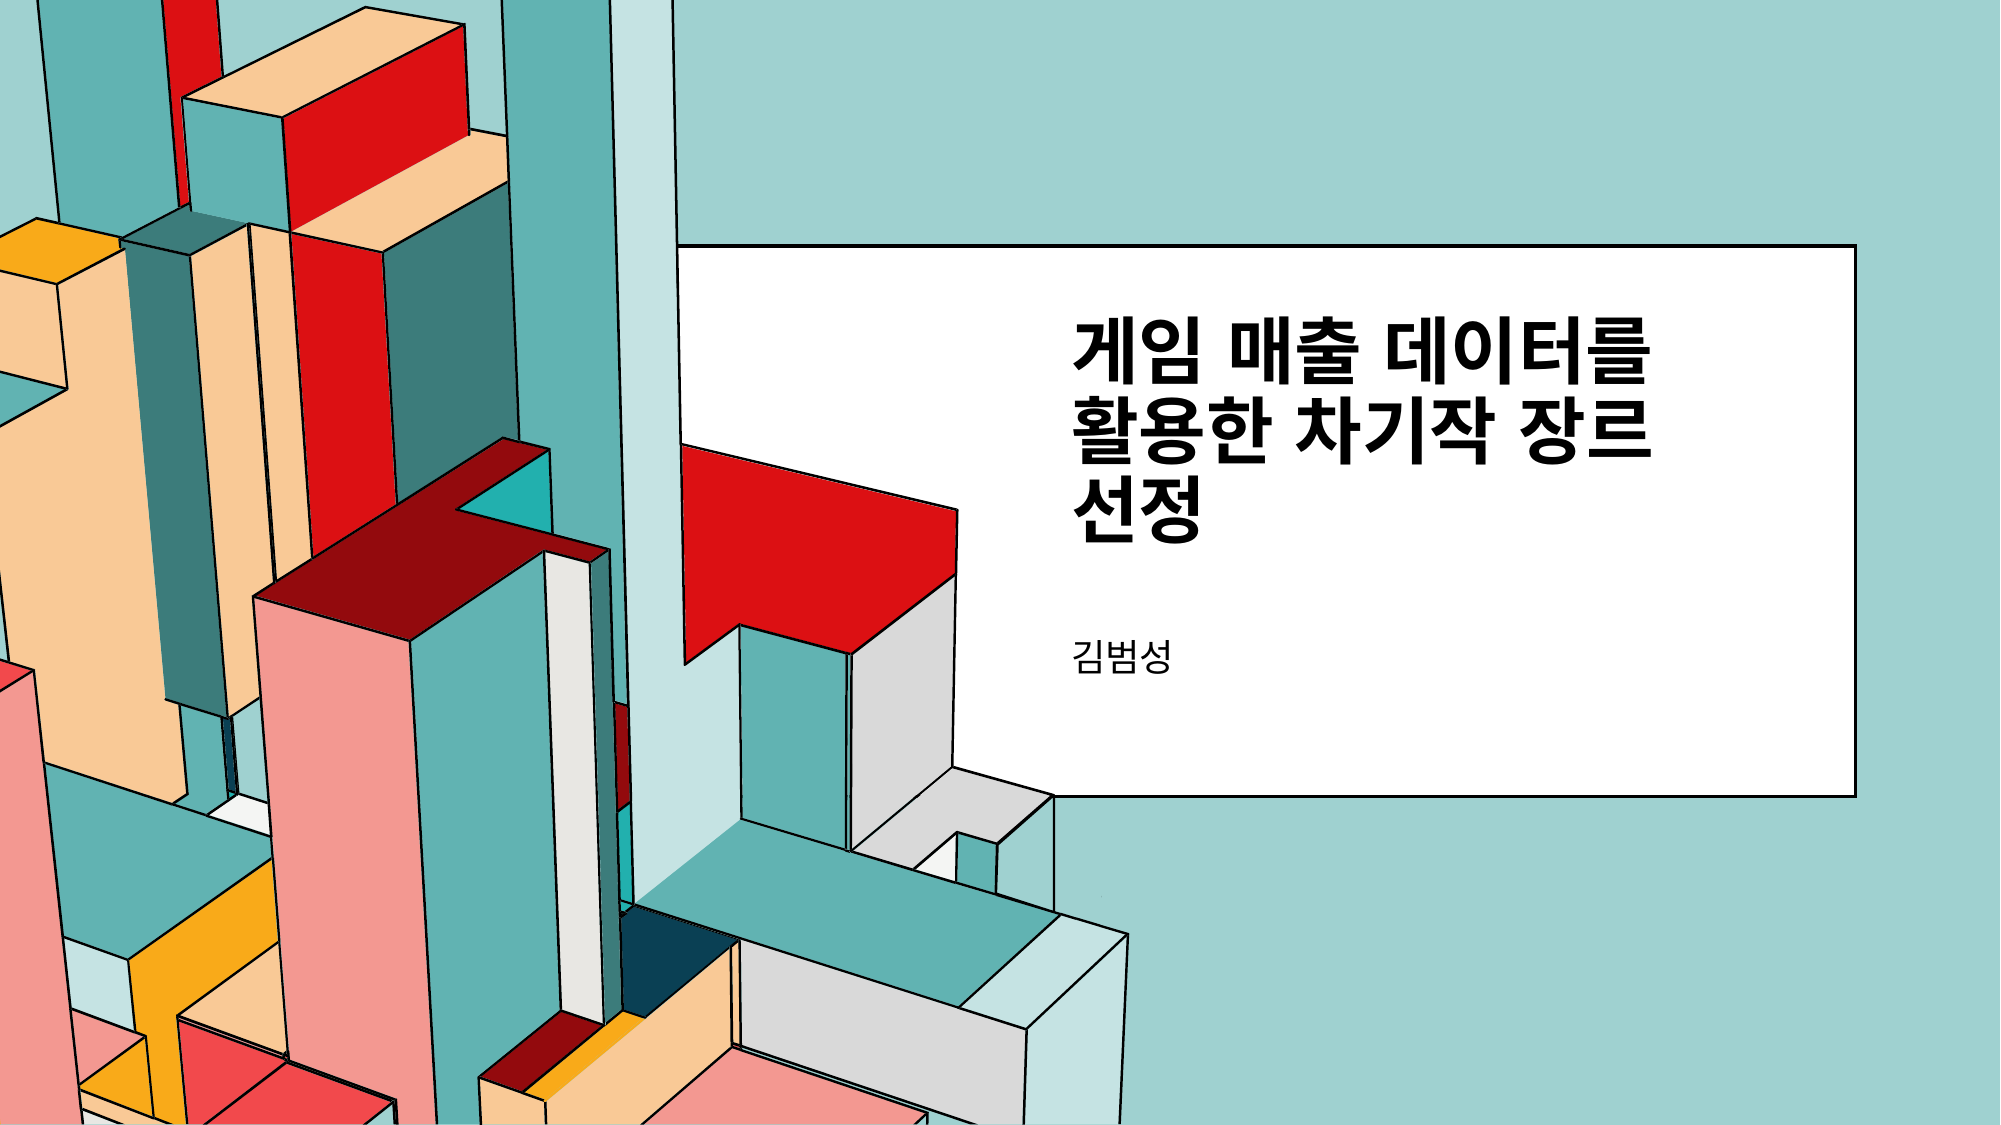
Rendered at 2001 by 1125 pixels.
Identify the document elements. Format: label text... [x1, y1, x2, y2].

title 게임 매출 데이터를 활용한 차기작 장르 선정 [1056, 307, 1823, 562]
subtitle 김범성 [1056, 631, 1775, 733]
